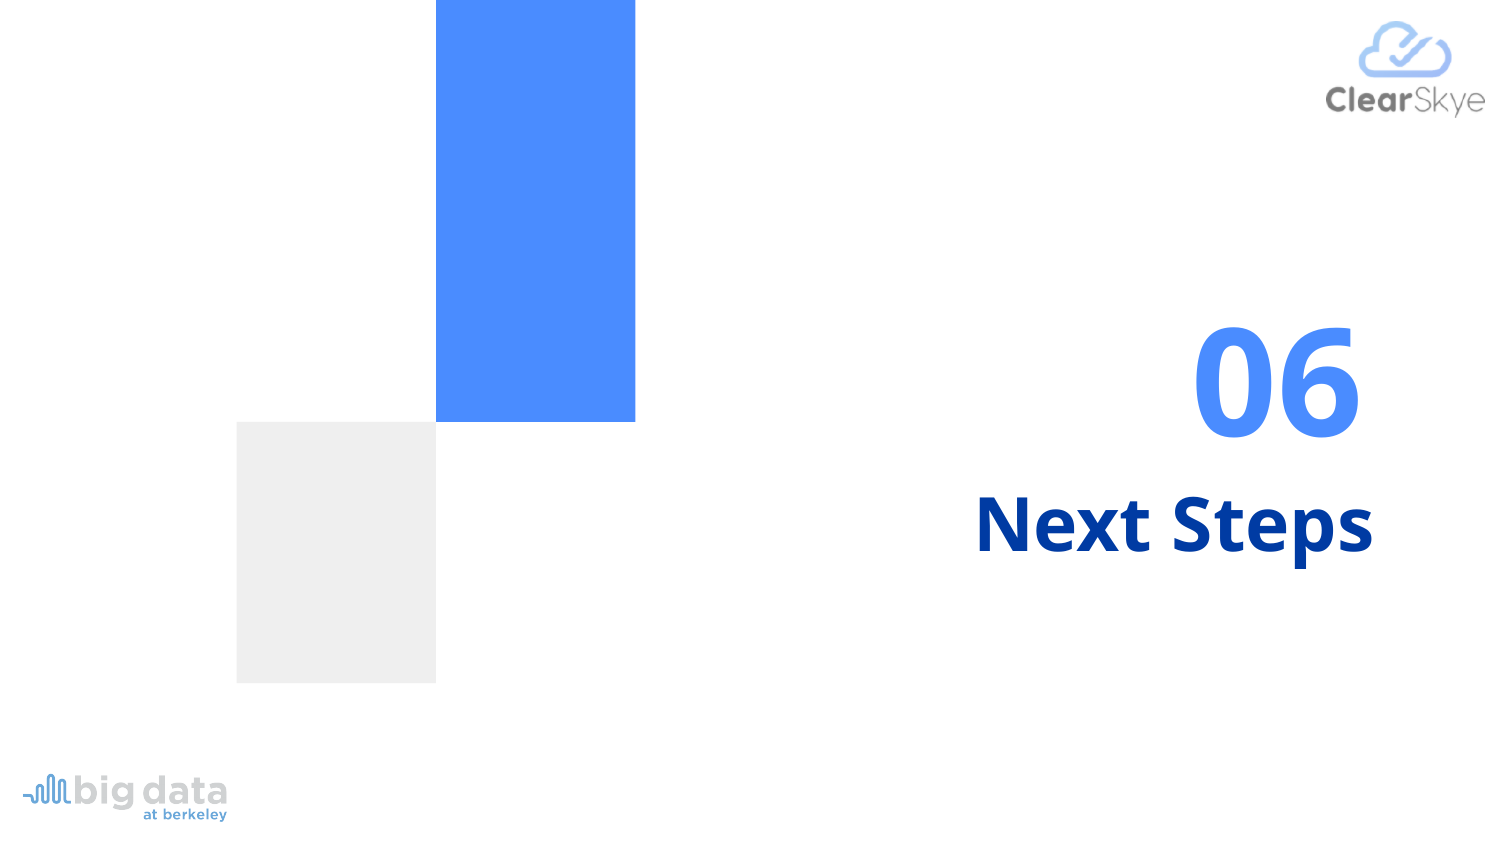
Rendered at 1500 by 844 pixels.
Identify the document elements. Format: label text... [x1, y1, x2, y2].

title 06 [645, 294, 1378, 482]
picture [20, 771, 231, 823]
title Next Steps [421, 452, 1390, 591]
picture [1299, 9, 1500, 130]
